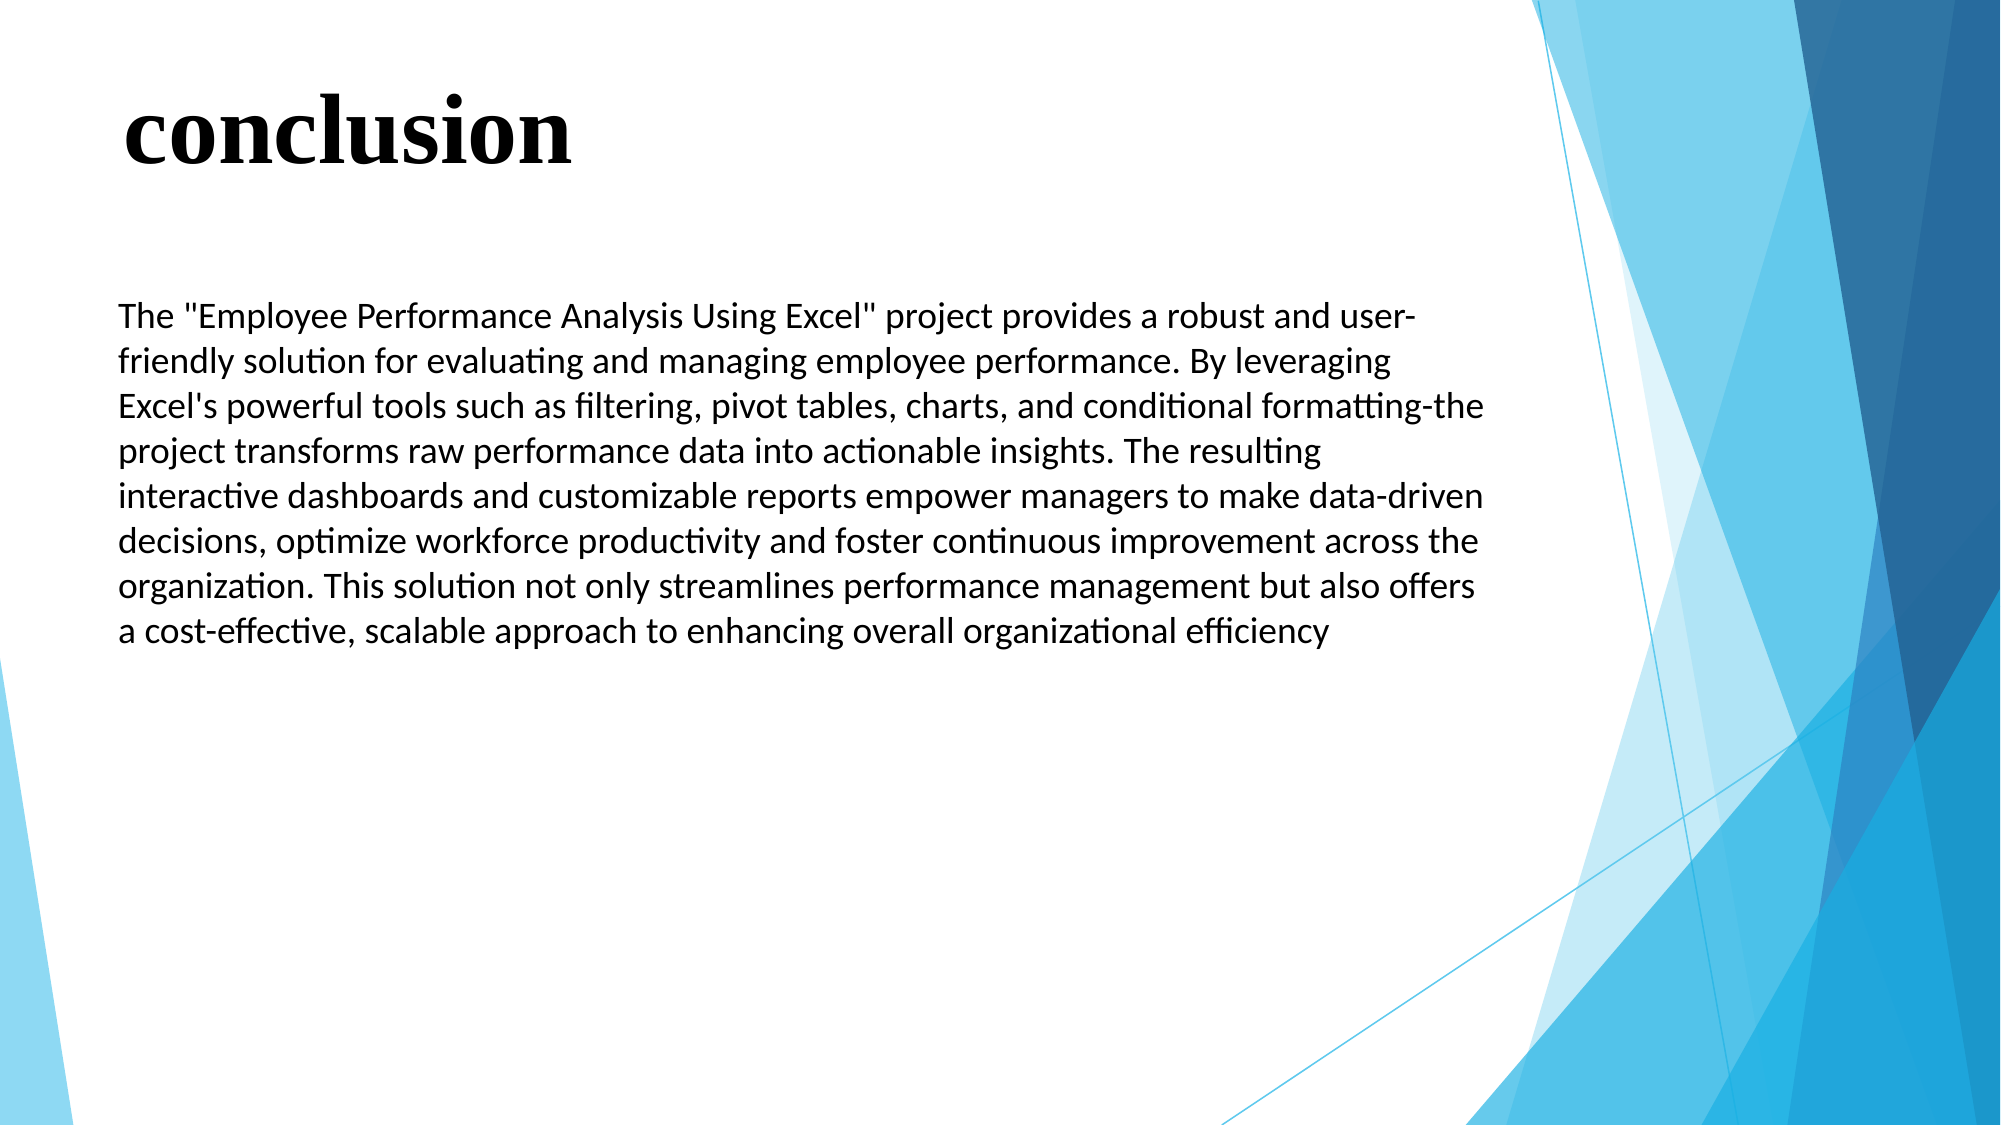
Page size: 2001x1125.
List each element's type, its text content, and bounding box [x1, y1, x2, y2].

title conclusion [123, 63, 1877, 188]
text_box The "Employee Performance Analysis Using Excel" project provides a robust and user- friendly solution for evaluating and managing employee performance. By leveraging Excel's powerful tools such as filtering, pivot tables, charts, and conditional formatting-the project transforms raw performance data into actionable insights. The resulting interactive dashboards and customizable reports empower managers to make data-driven decisions, optimize workforce productivity and foster continuous improvement across the organization. This solution not only streamlines performance management but also offers a cost-effective, scalable approach to enhancing overall organizational efficiency [103, 283, 1502, 658]
